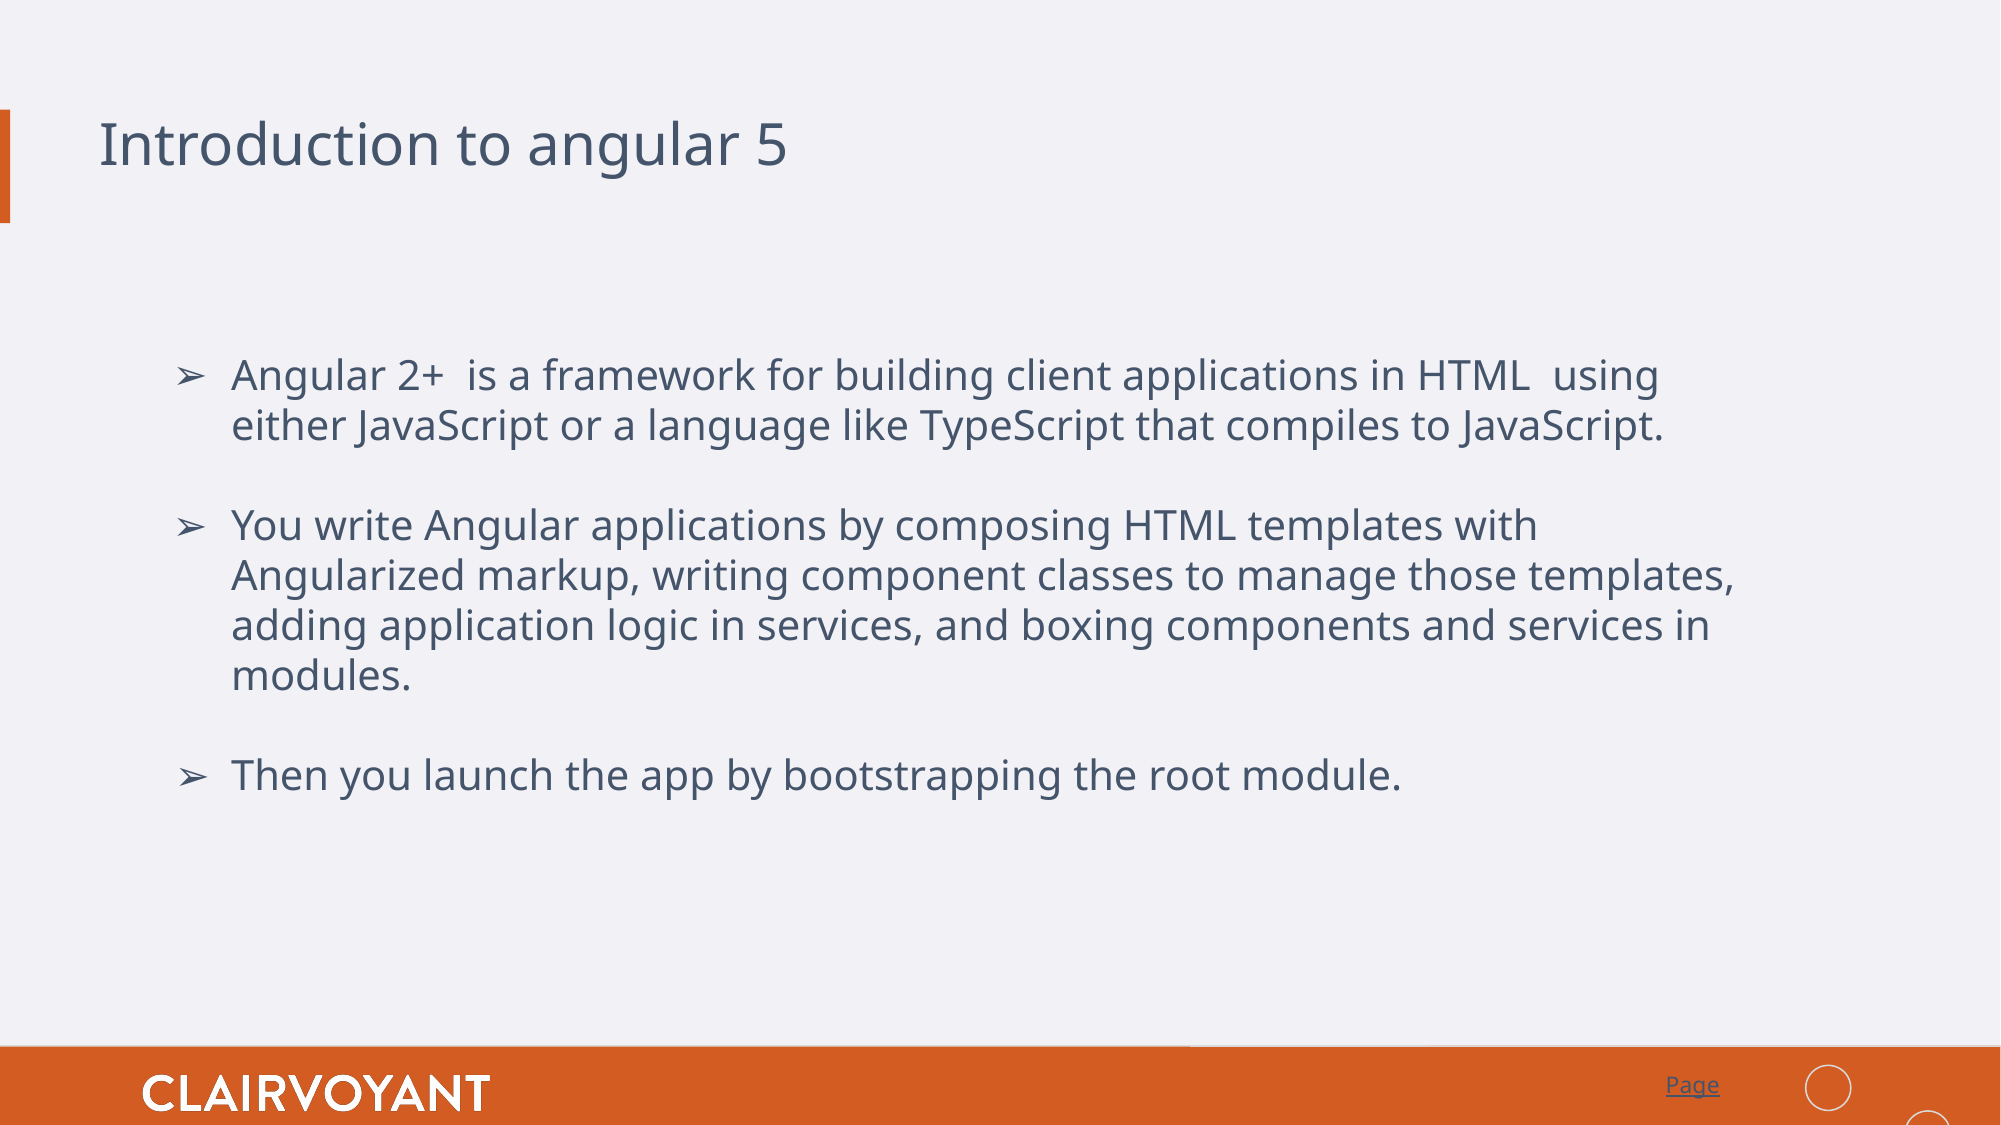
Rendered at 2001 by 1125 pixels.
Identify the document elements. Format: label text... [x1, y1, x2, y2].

picture [101, 1031, 534, 1125]
text_box Angular 2+ is a framework for building client applications in HTML using either JavaScript or a language like TypeScript that compiles to JavaScript. You write Angular applications by composing HTML templates with Angularized markup, writing component classes to manage those templates, adding application logic in services, and boxing components and services in modules. Then you launch the app by bootstrapping the root module. [156, 258, 1775, 985]
text_box Introduction to angular 5 [84, 99, 1913, 234]
